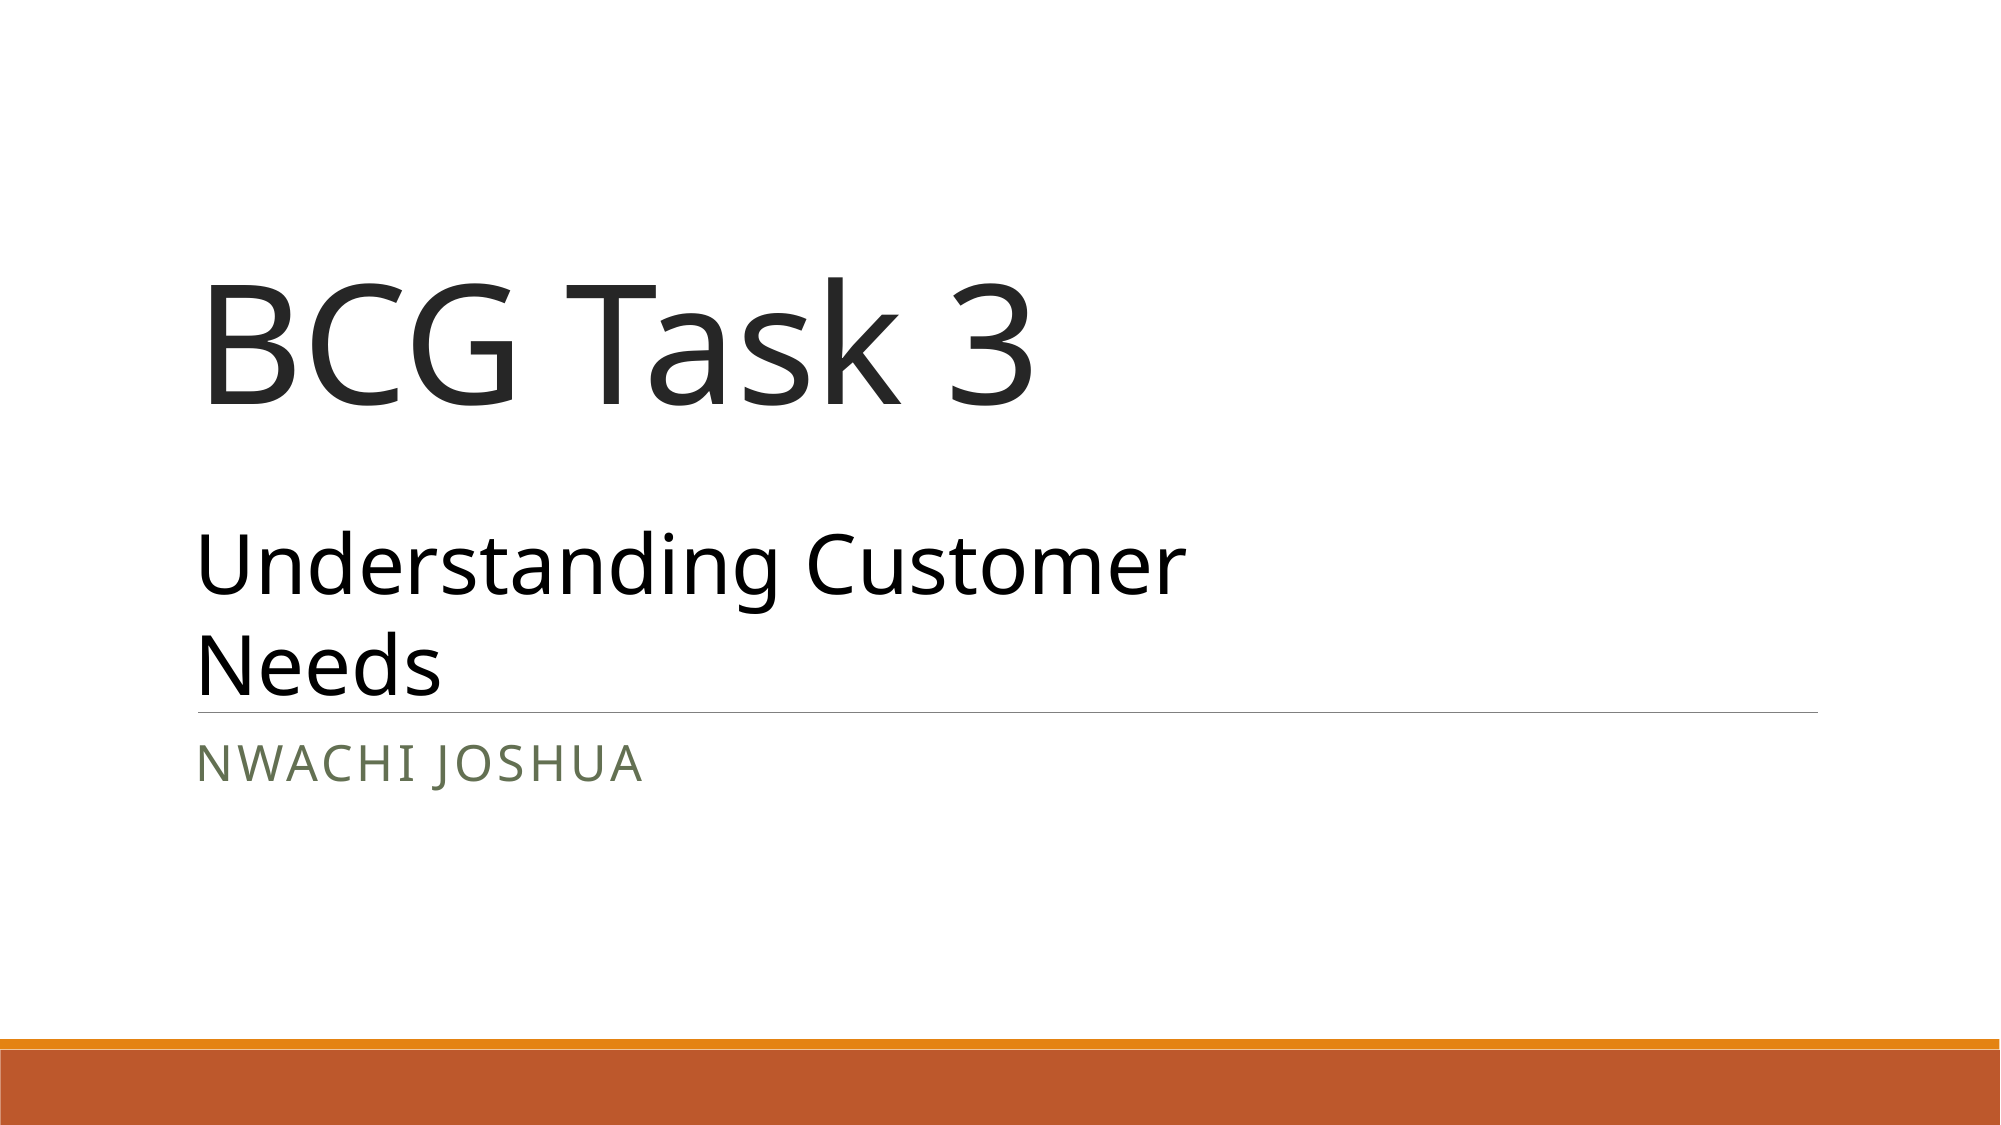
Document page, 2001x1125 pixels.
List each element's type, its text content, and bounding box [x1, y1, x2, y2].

text_box Understanding Customer Needs [180, 504, 1360, 720]
title BCG Task 3 [180, 124, 1830, 446]
subtitle Nwachi Joshua [180, 730, 1831, 919]
